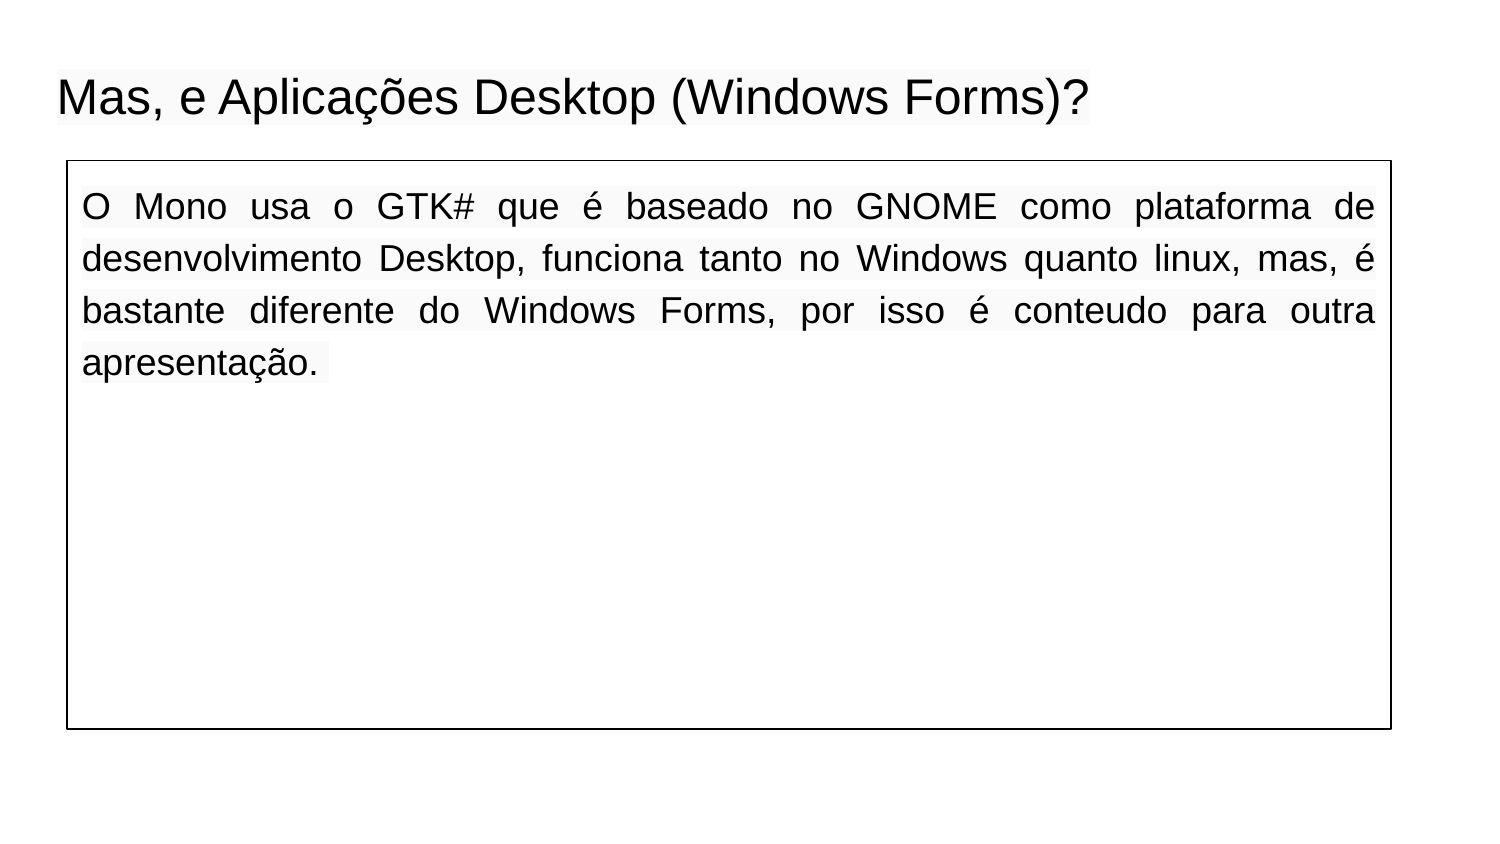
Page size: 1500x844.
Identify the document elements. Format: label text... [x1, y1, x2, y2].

text_box O Mono usa o GTK# que é baseado no GNOME como plataforma de desenvolvimento Desktop, funciona tanto no Windows quanto linux, mas, é bastante diferente do Windows Forms, por isso é conteudo para outra apresentação. [66, 160, 1391, 729]
title Mas, e Aplicações Desktop (Windows Forms)? [41, 37, 1440, 140]
